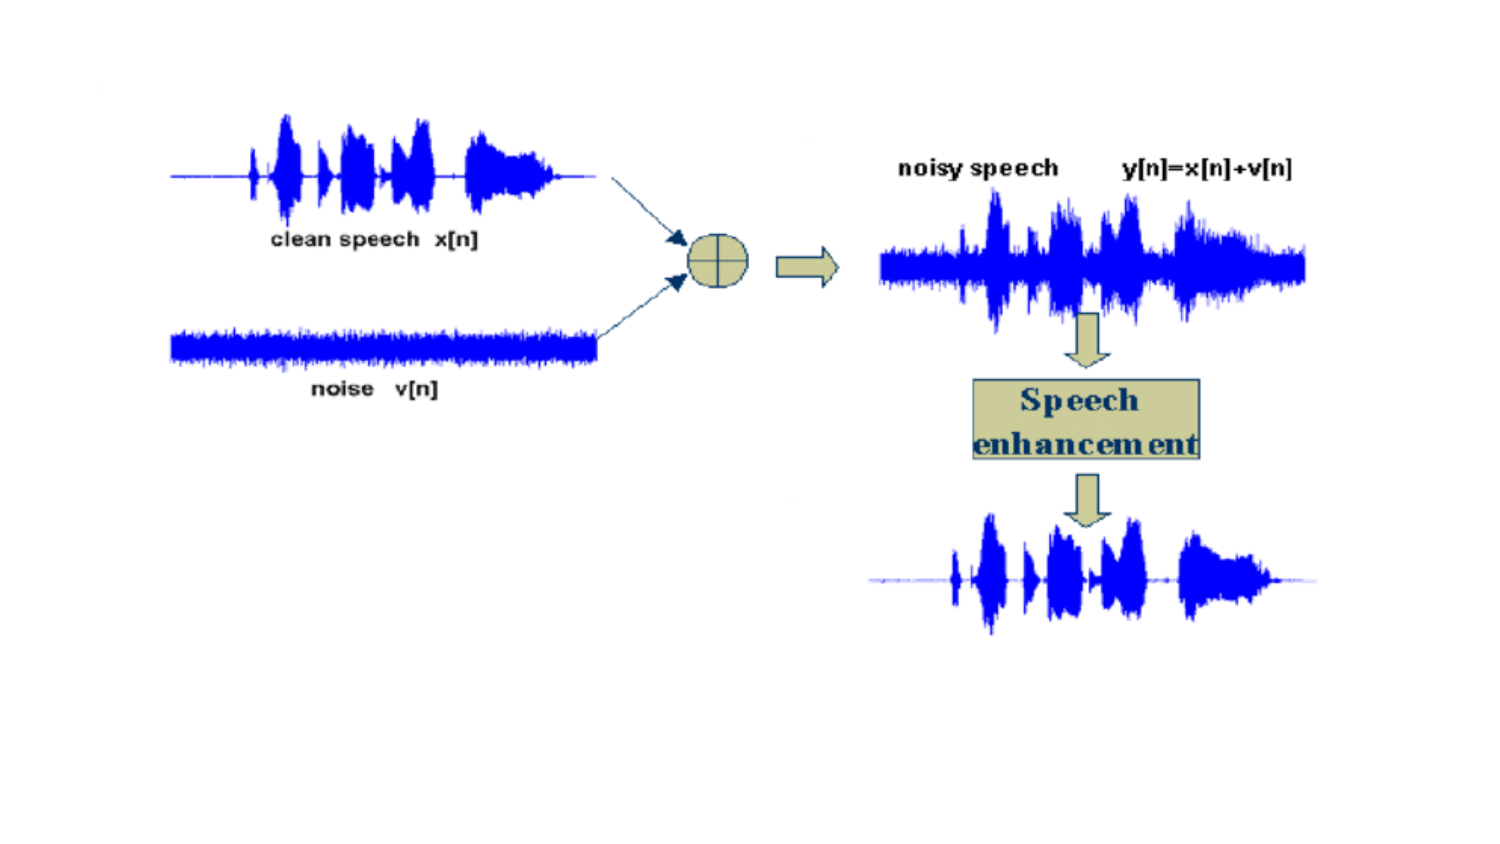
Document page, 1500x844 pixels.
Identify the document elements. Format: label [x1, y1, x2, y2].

picture [98, 86, 1382, 669]
